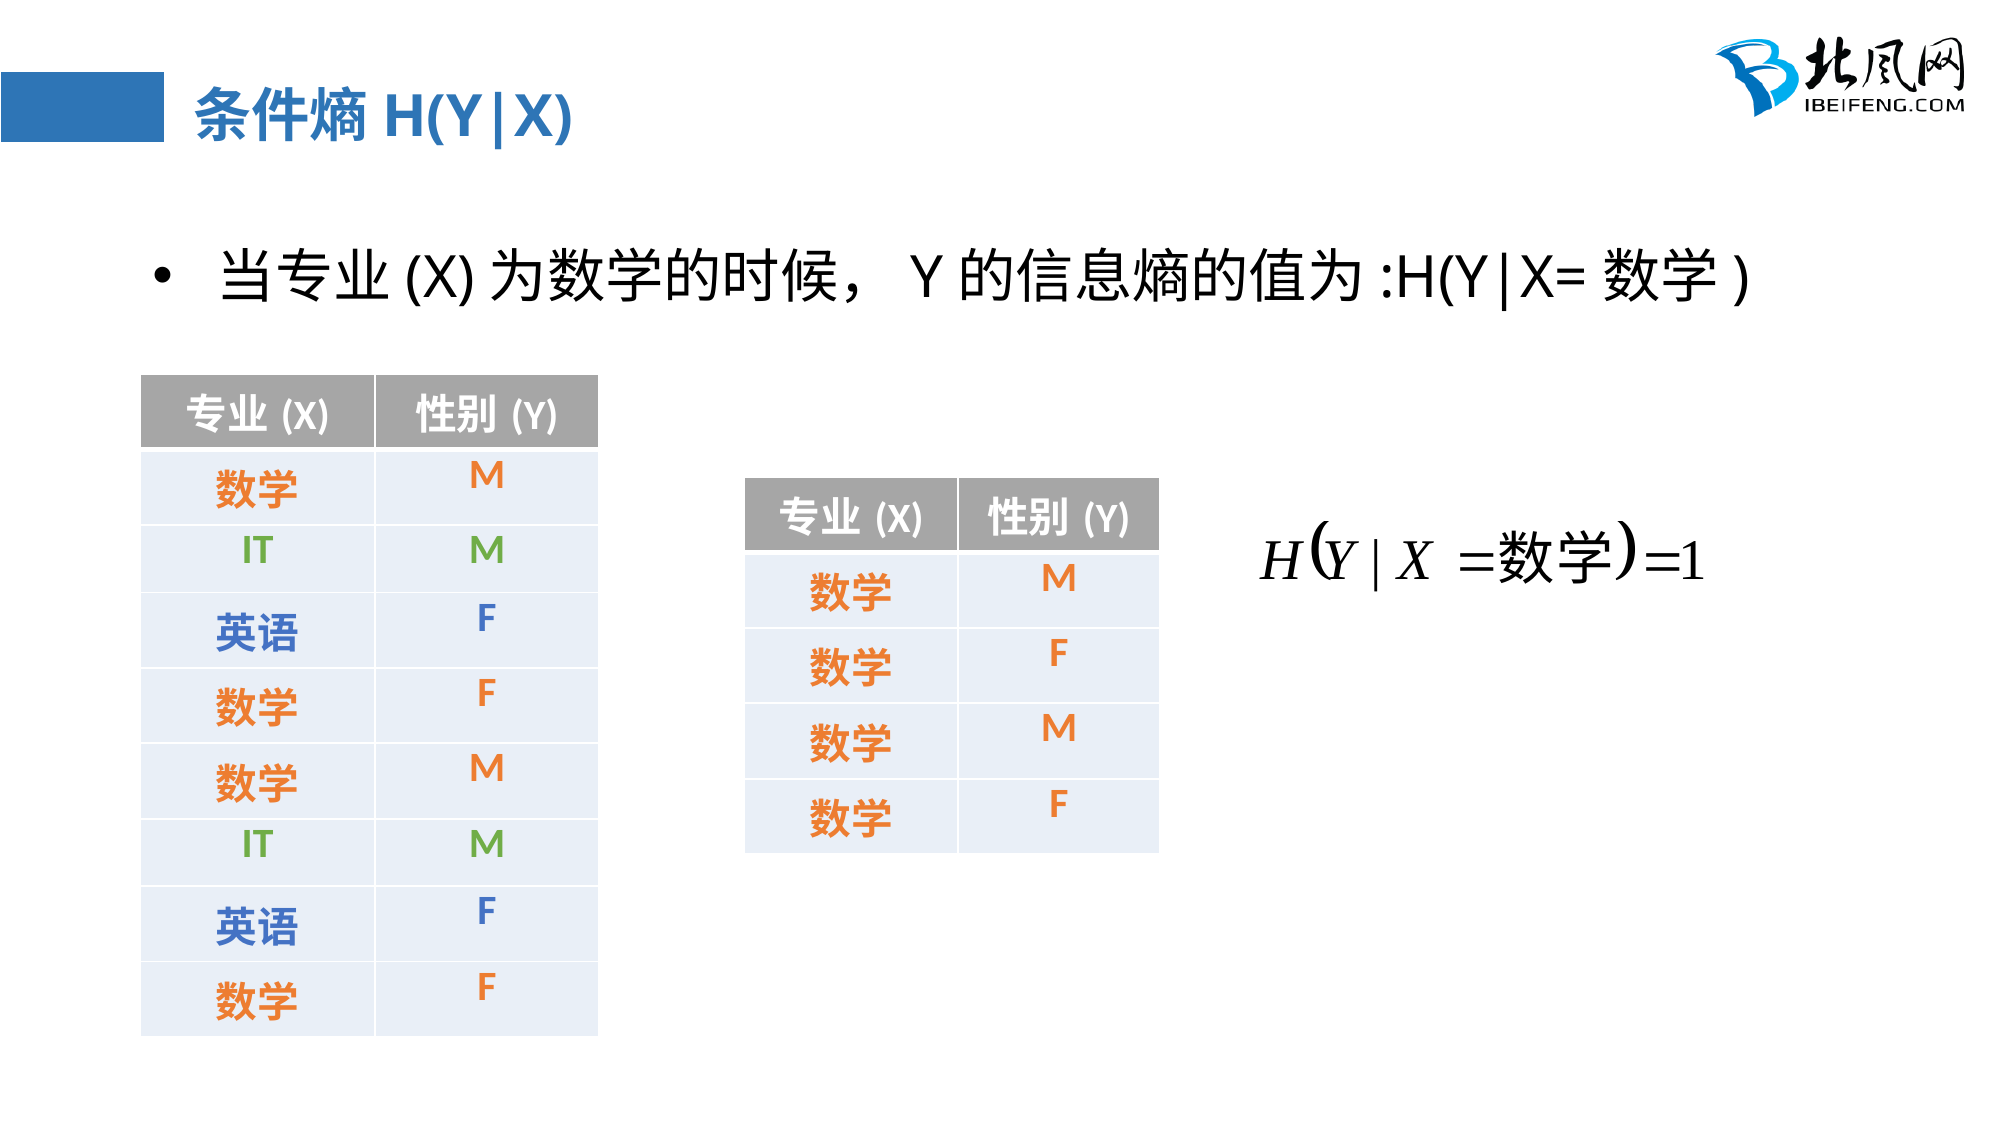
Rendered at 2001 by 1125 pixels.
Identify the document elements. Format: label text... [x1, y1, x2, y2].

title 条件熵H(Y|X) [178, 27, 1904, 208]
table_cell IT [141, 526, 374, 592]
table_cell 数学 [141, 744, 374, 818]
table_cell M [376, 820, 598, 885]
picture [1904, 27, 1974, 119]
list 当专业(X)为数学的时候，Y的信息熵的值为:H(Y|X=数学) [137, 196, 1863, 1014]
table_cell 数学 [141, 669, 374, 742]
table_cell F [376, 669, 598, 742]
table_header 专业(X) [141, 375, 374, 447]
table_cell 数学 [745, 780, 957, 853]
table_cell 英语 [141, 593, 374, 667]
table_cell F [376, 962, 598, 1036]
table_cell 数学 [745, 629, 957, 702]
table_cell 英语 [141, 887, 374, 961]
table_cell M [959, 704, 1159, 778]
table_cell F [959, 629, 1159, 702]
table_header 性别(Y) [376, 375, 598, 447]
table_cell 数学 [141, 452, 374, 524]
table_cell F [376, 887, 598, 961]
table_cell M [959, 555, 1159, 627]
table_cell 数学 [745, 704, 957, 778]
table_cell M [376, 452, 598, 524]
table_header 性别(Y) [959, 478, 1159, 550]
table_cell IT [141, 820, 374, 885]
table_cell M [376, 526, 598, 592]
table_cell M [376, 744, 598, 818]
table_cell 数学 [745, 555, 957, 627]
table_cell F [376, 593, 598, 667]
table_cell F [959, 780, 1159, 853]
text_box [1249, 521, 1713, 604]
table_header 专业(X) [745, 478, 957, 550]
table_cell 数学 [141, 962, 374, 1036]
